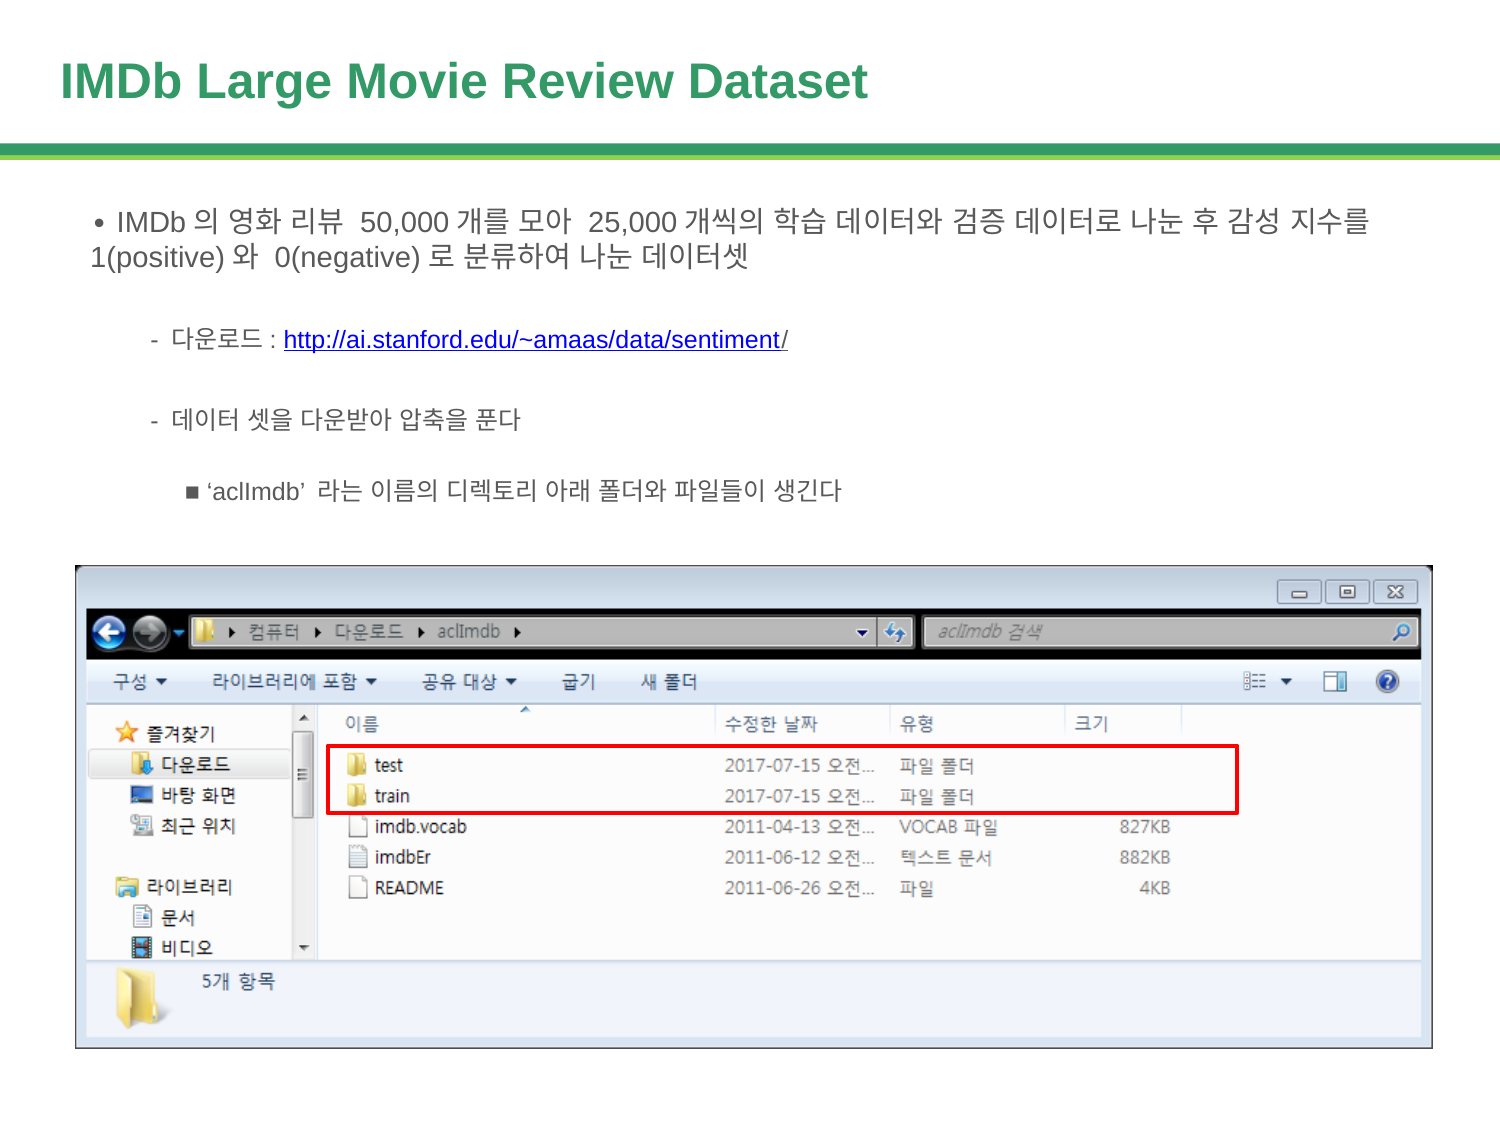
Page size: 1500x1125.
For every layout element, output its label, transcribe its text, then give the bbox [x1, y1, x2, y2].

text_box [0, 141, 1500, 157]
text_box ∙ IMDb의 영화 리뷰 50,000개를 모아 25,000개씩의 학습 데이터와 검증 데이터로 나눈 후 감성 지수를 1(positive)와 0(negative)로 분류하여 나눈 데이터셋 [75, 196, 1412, 281]
text_box IMDb Large Movie Review Dataset [45, 41, 884, 116]
picture [74, 565, 1433, 1050]
text_box ■ ‘aclImdb’ 라는 이름의 디렉토리 아래 폴더와 파일들이 생긴다 [169, 468, 1500, 513]
text_box - 다운로드: http://ai.stanford.edu/~amaas/data/sentiment/ [135, 316, 1472, 361]
text_box [0, 157, 1500, 162]
text_box - 데이터 셋을 다운받아 압축을 푼다 [135, 397, 1472, 442]
